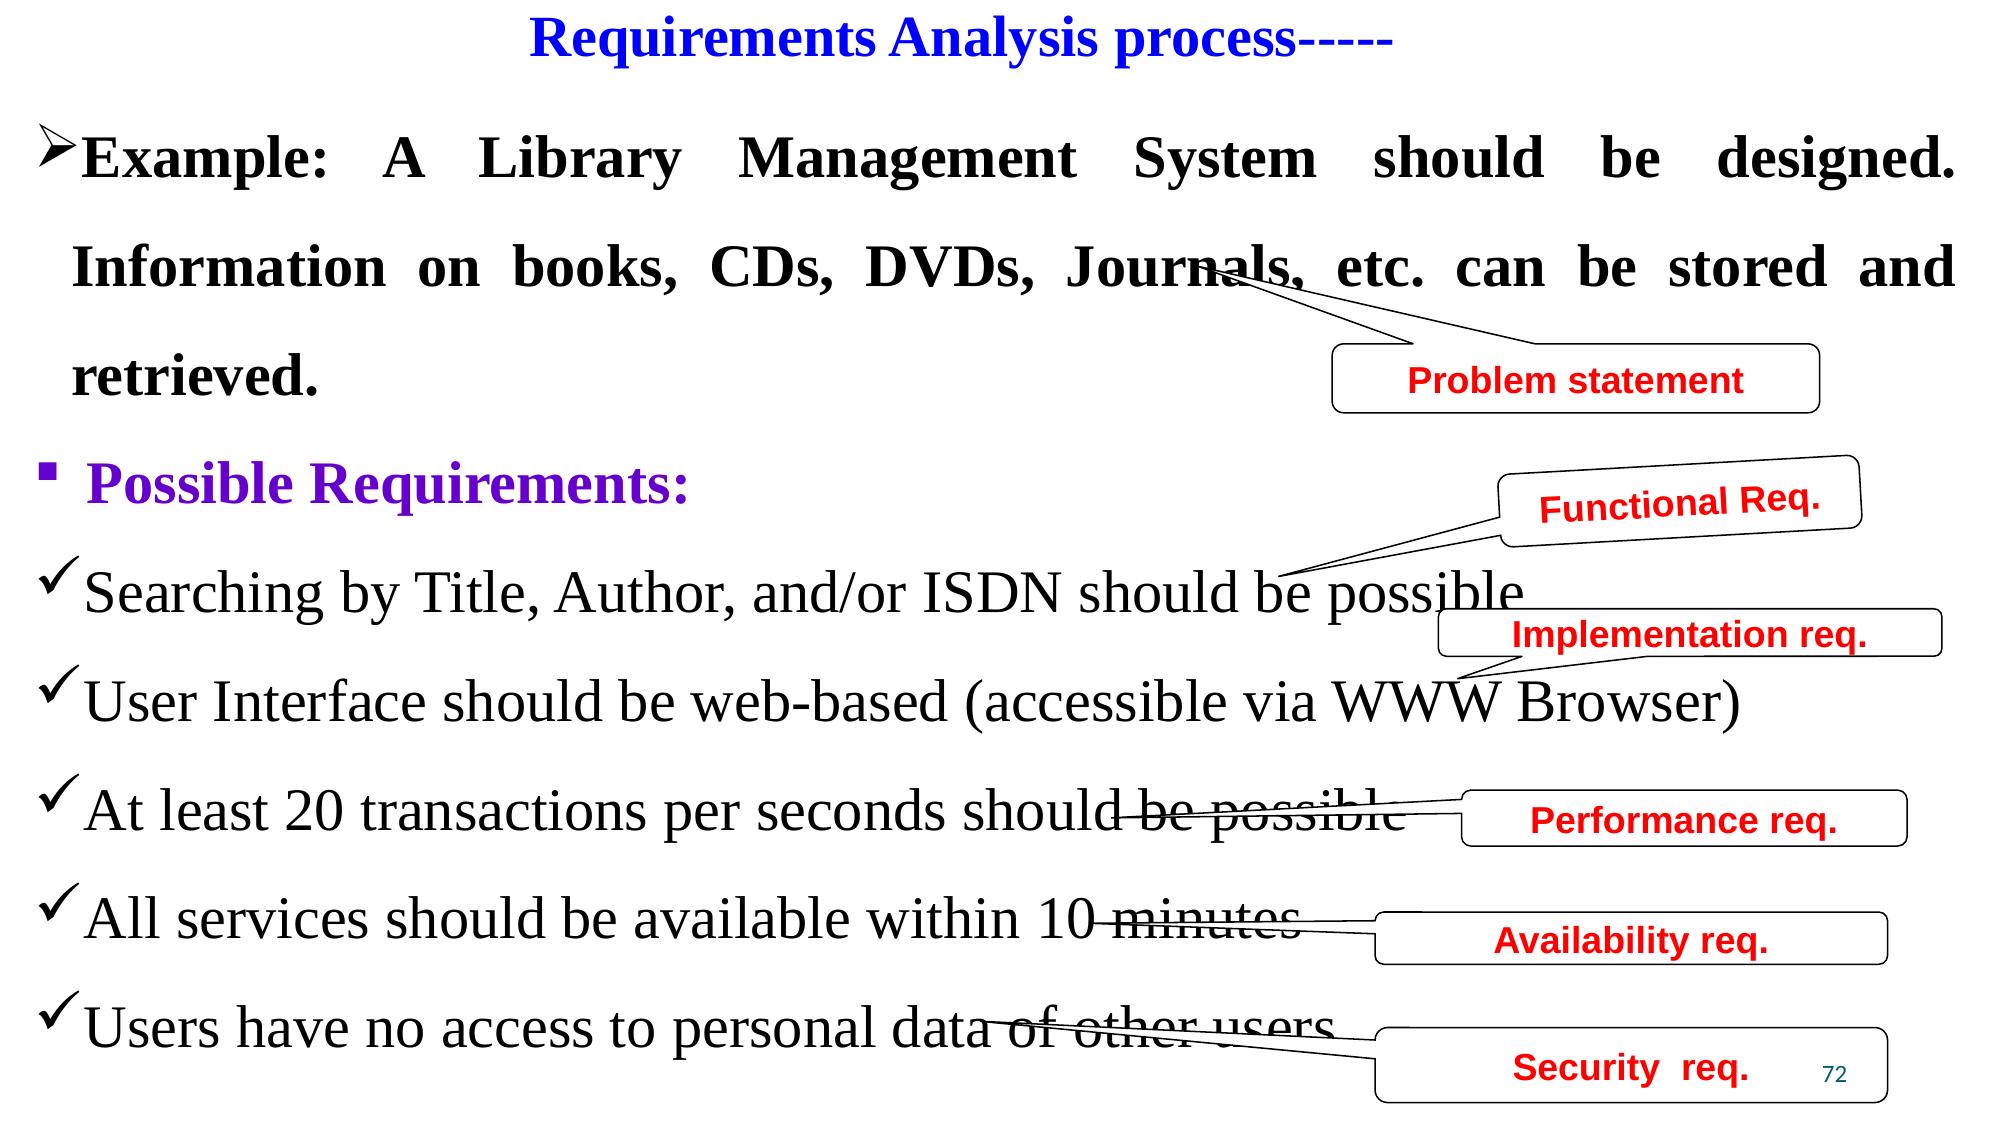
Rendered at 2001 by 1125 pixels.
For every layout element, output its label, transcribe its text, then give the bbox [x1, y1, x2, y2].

slide_number 72 [1412, 1042, 1863, 1103]
list Example: A Library Management System should be designed. Information on books, CDs, DVDs, Journals, etc. can be stored and retrieved. Possible Requirements: Searching by Title, Author, and/or ISDN should be possible User Interface should be web-based (accessible via WWW Browser) At least 20 transactions per seconds should be possible All services should be available within 10 minutes Users have no access to personal data of other users [18, 73, 1975, 1125]
text_box Functional Req. [1278, 455, 1862, 577]
text_box Performance req. [1111, 790, 1908, 847]
text_box Security req. [979, 1021, 1888, 1103]
text_box Problem statement [1197, 266, 1820, 413]
text_box Implementation req. [1438, 608, 1942, 679]
title Requirements Analysis process----- [287, 1, 1638, 73]
text_box Availability req. [1089, 911, 1888, 965]
